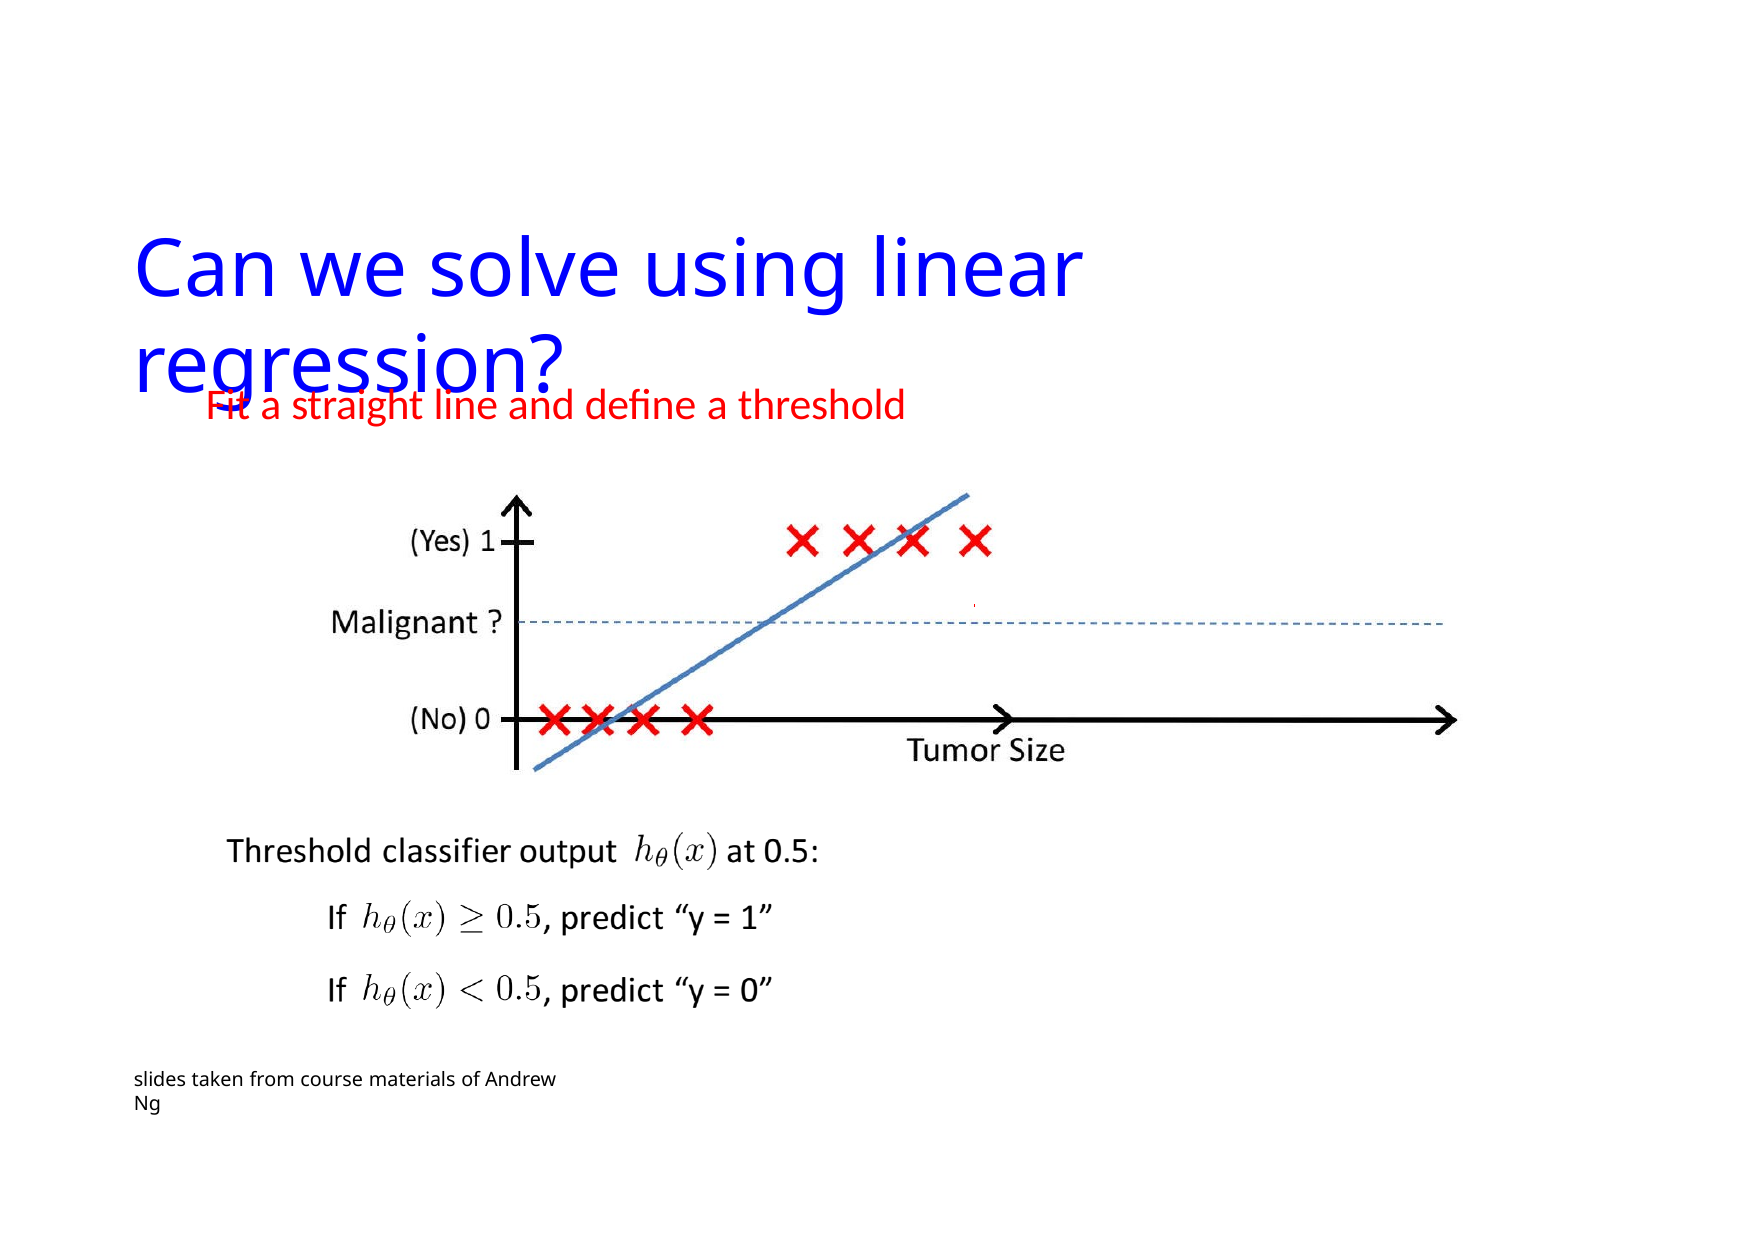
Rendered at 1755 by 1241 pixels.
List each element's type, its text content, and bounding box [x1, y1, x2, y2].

text_box Fit a straight line and define a threshold [203, 373, 914, 428]
text_box Can we solve using linear regression? [131, 214, 1334, 409]
text_box slides taken from course materials of Andrew Ng [131, 1064, 568, 1114]
picture [226, 832, 817, 1009]
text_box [328, 488, 1463, 776]
